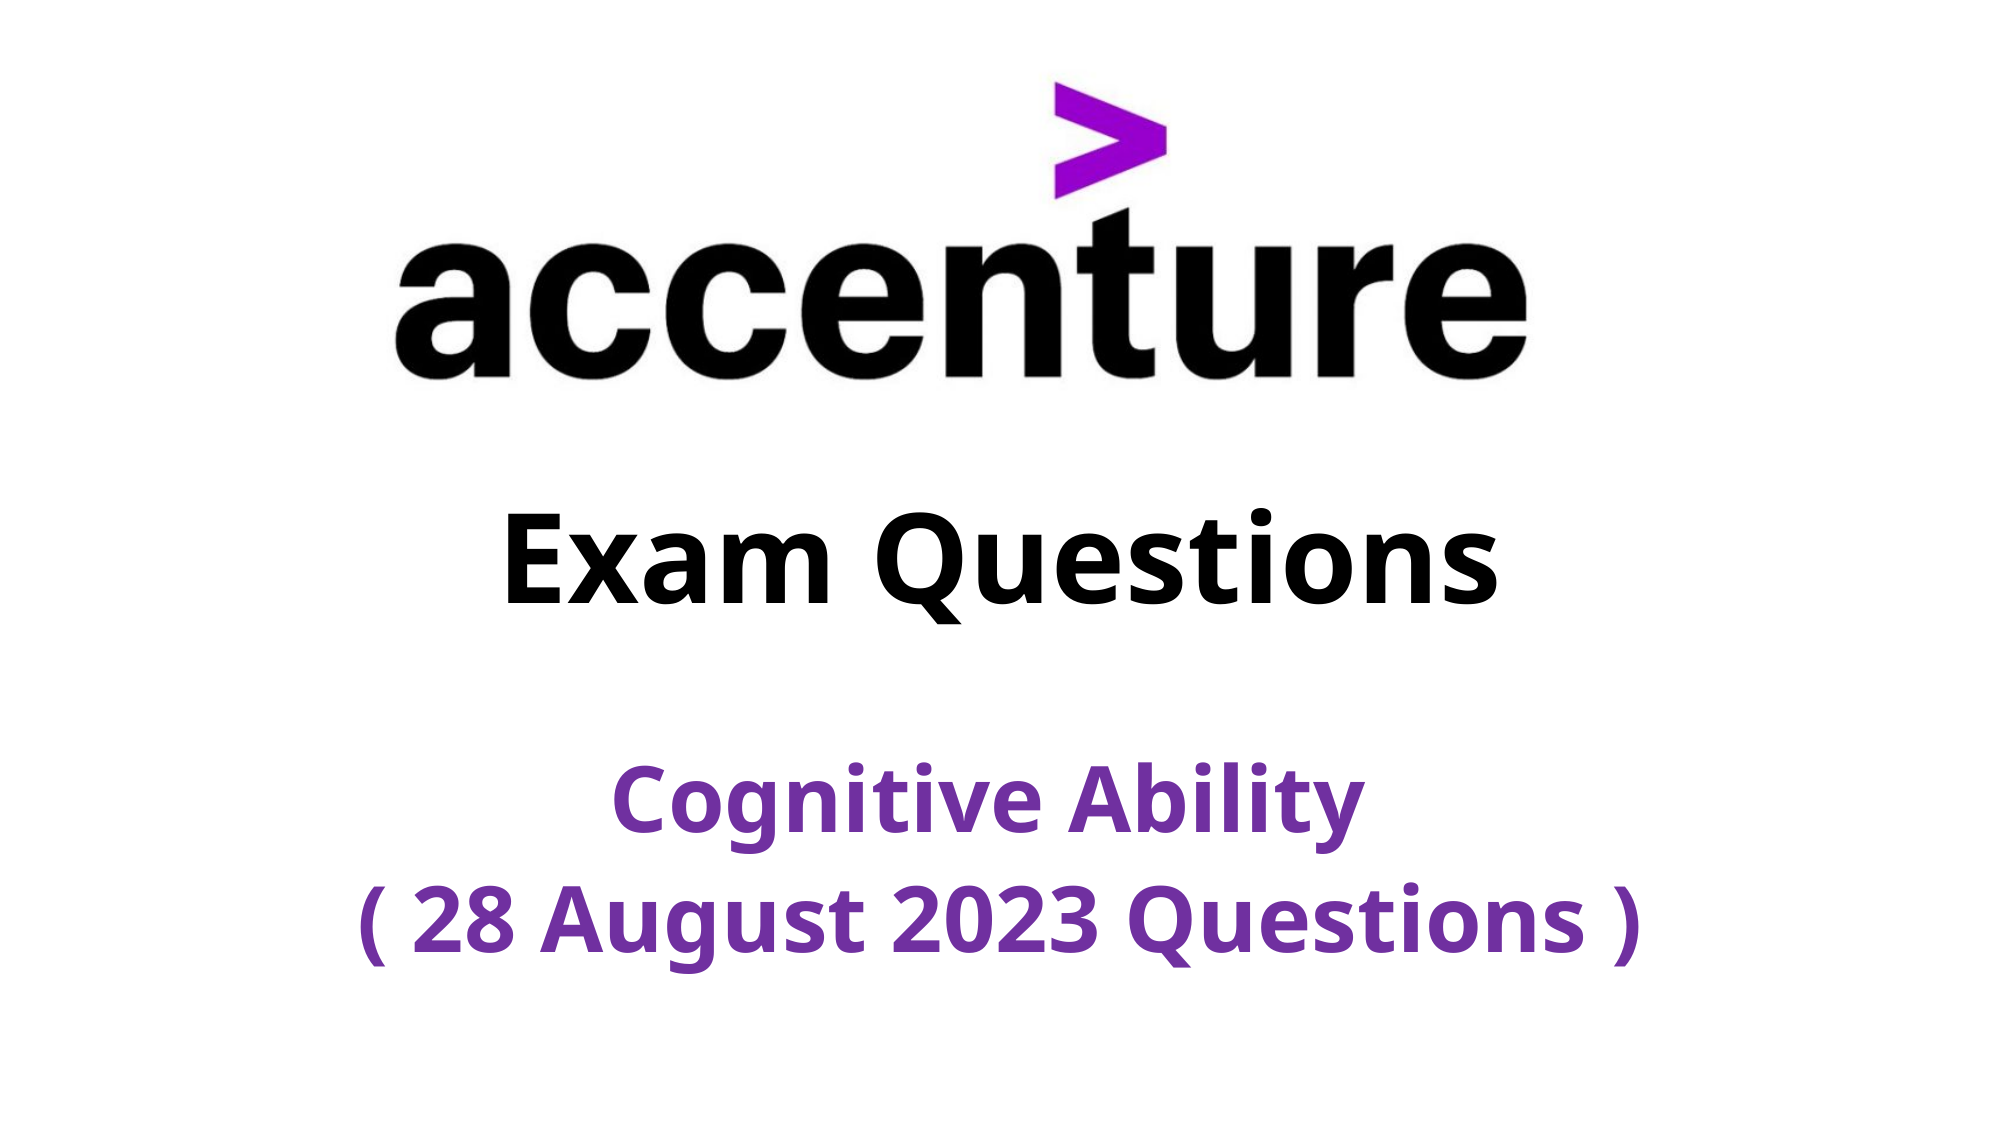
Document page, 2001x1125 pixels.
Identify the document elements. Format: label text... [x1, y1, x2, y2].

picture [367, 43, 1562, 411]
title Exam Questions [249, 246, 1750, 638]
subtitle Cognitive Ability ( 28 August 2023 Questions ) [249, 745, 1750, 1018]
